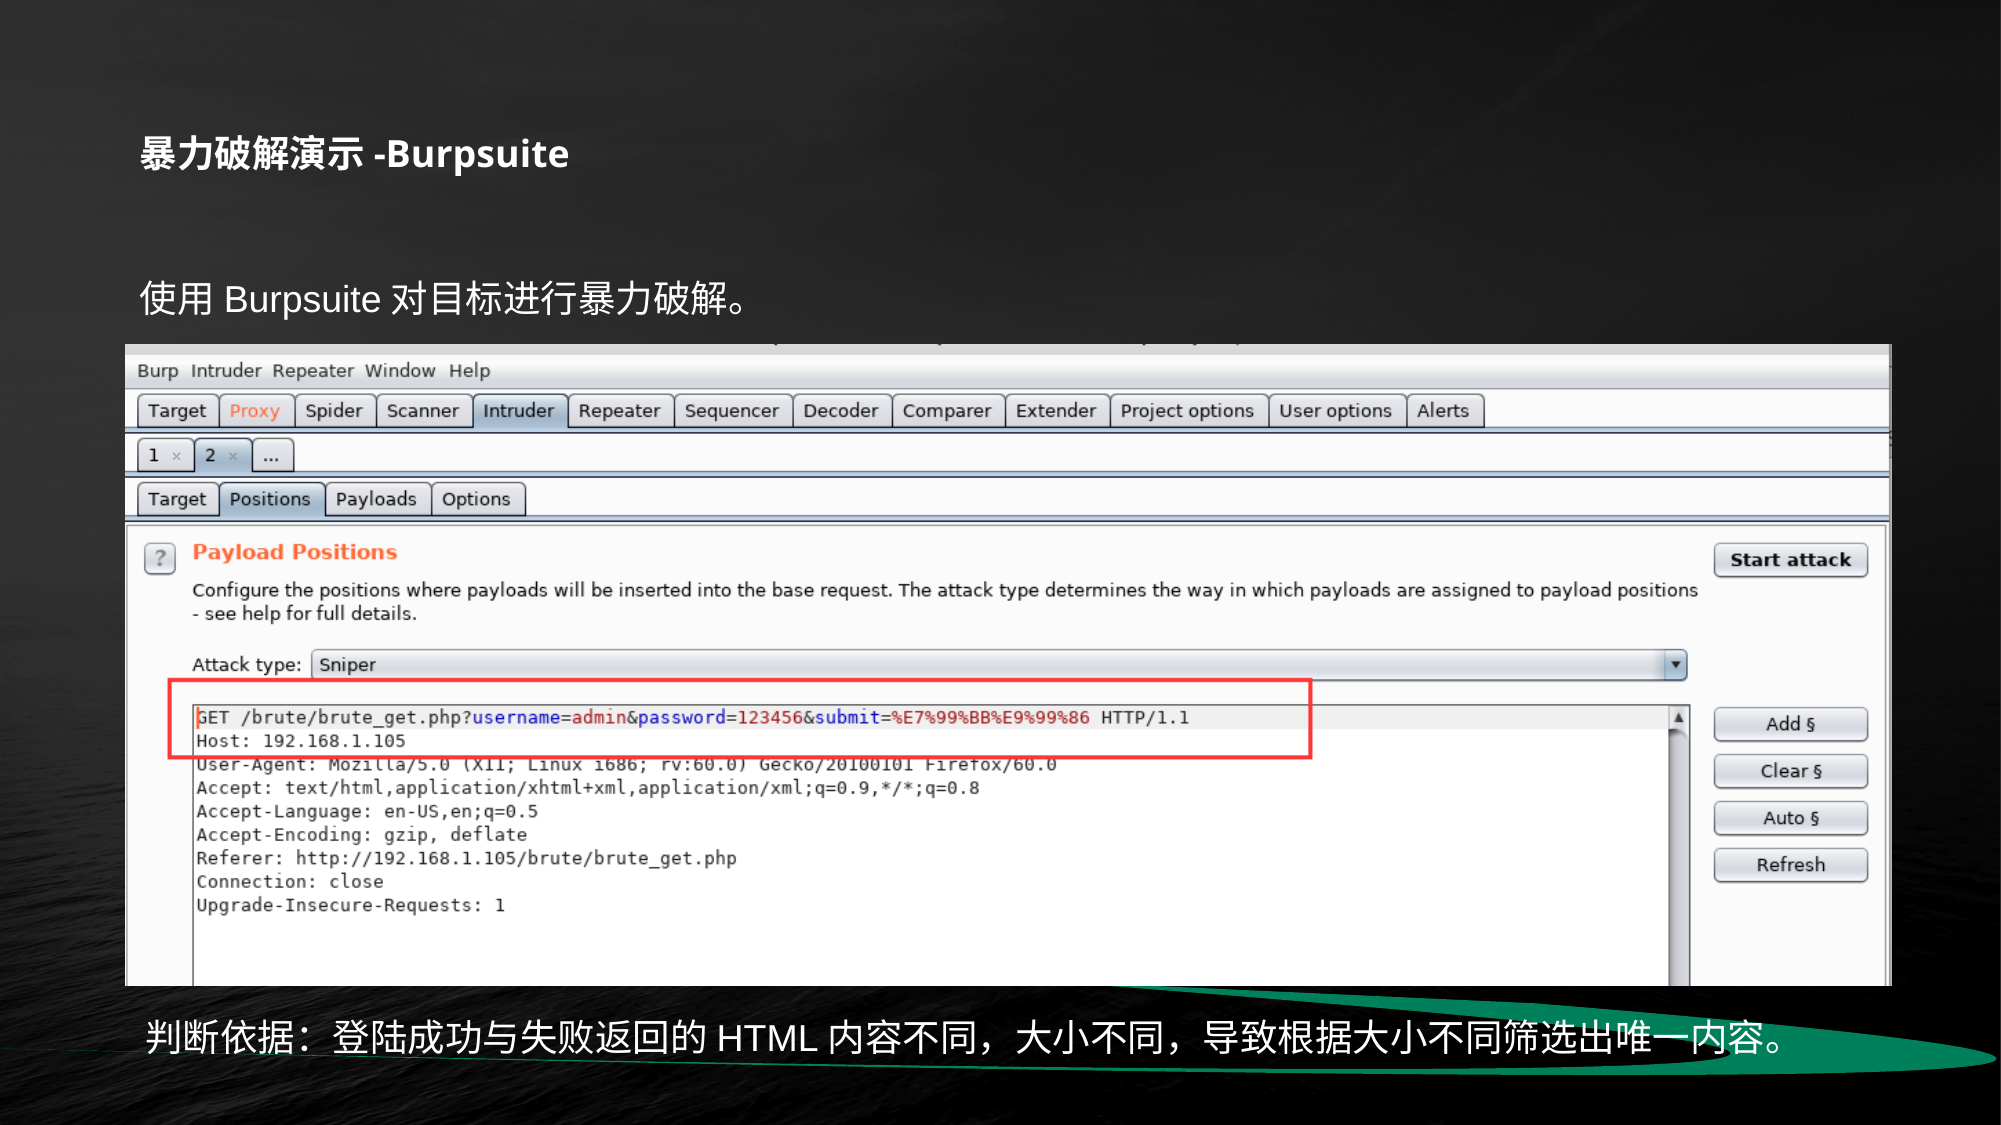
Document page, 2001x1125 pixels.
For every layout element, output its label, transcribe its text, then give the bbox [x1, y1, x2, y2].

picture [0, 0, 2001, 1125]
text_box 使用Burpsuite对目标进行暴力破解。 [124, 267, 1864, 327]
text_box 暴力破解演示-Burpsuite [124, 122, 1864, 183]
text_box [1096, 986, 1581, 1006]
text_box [0, 1047, 130, 1053]
text_box [764, 1033, 1998, 1077]
text_box 判断依据：登陆成功与失败返回的HTML内容不同，大小不同，导致根据大小不同筛选出唯一内容。 [130, 1006, 1870, 1066]
